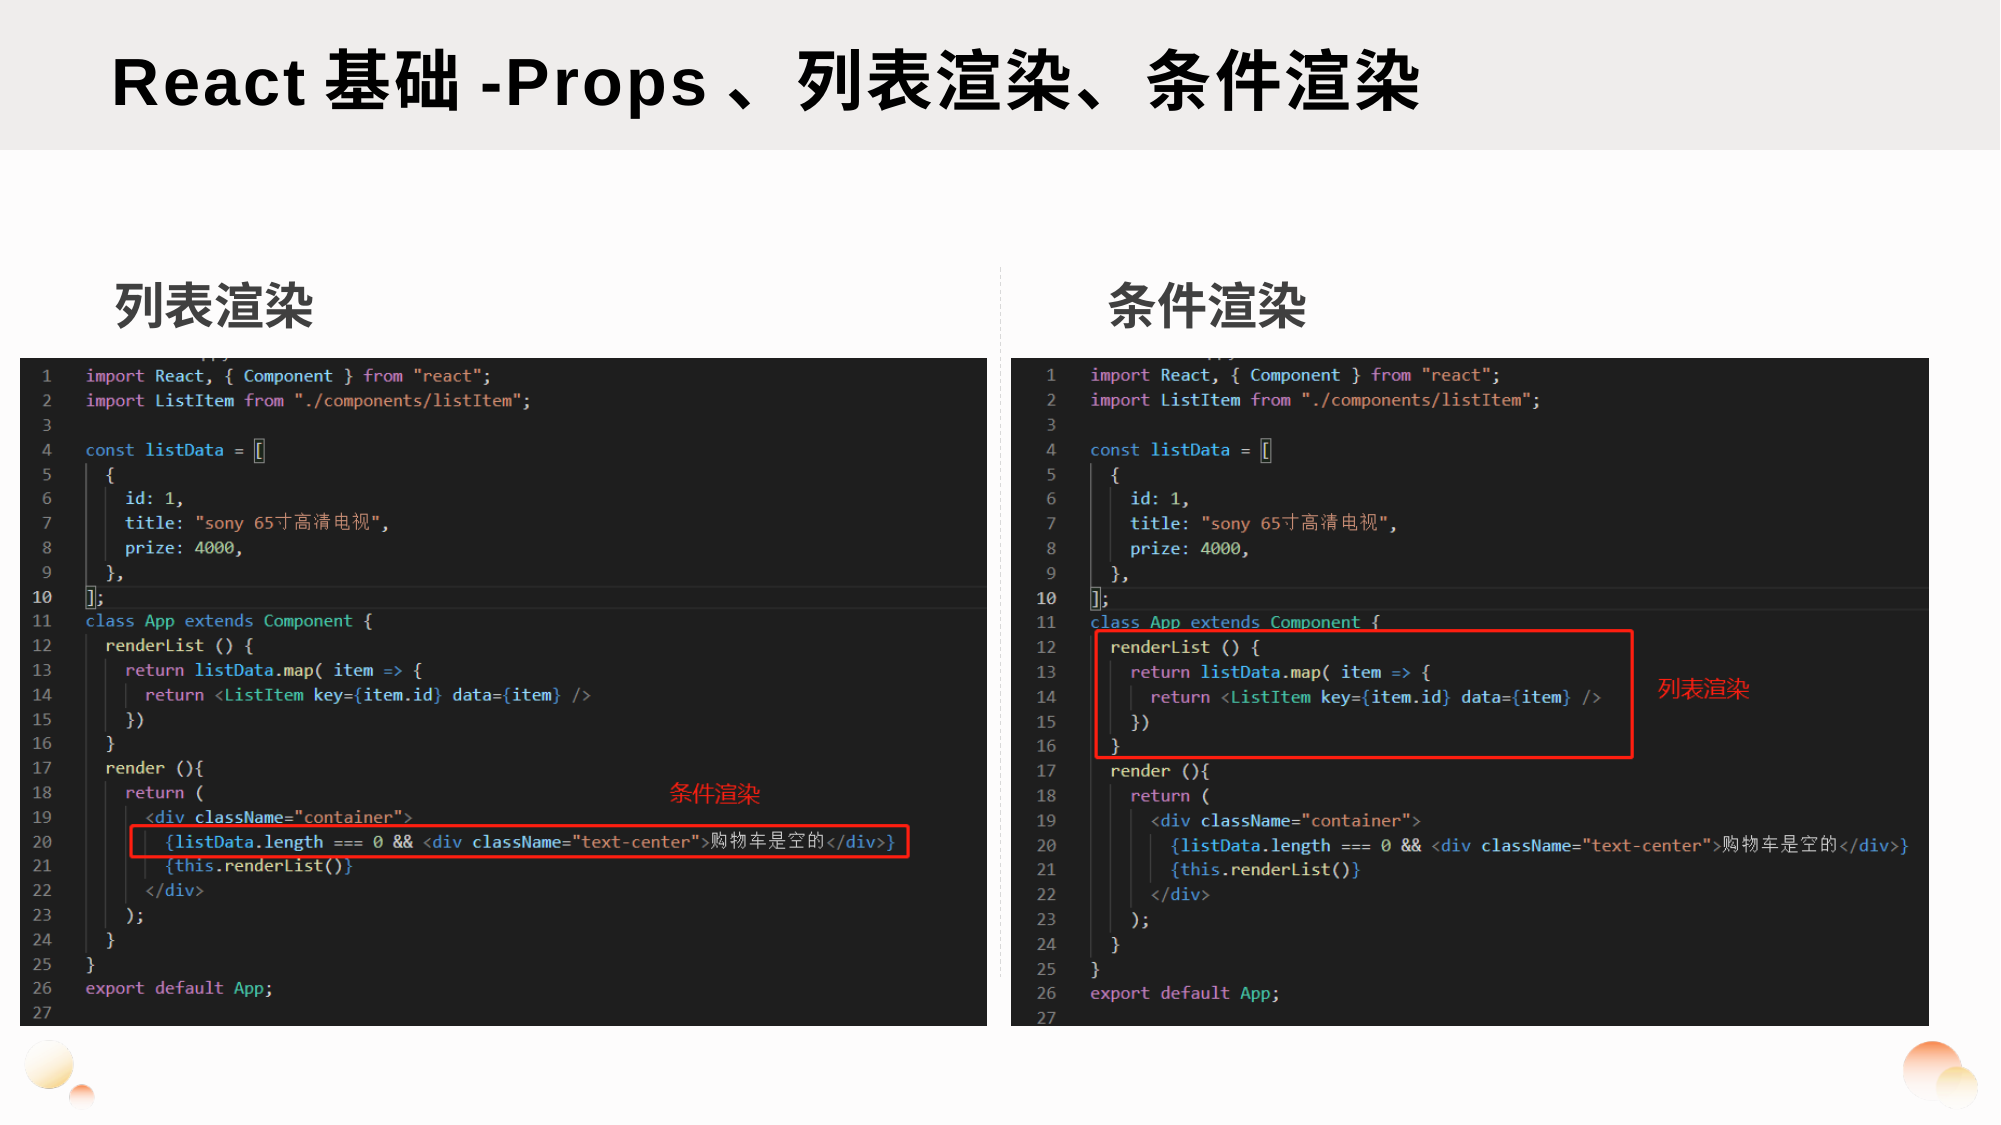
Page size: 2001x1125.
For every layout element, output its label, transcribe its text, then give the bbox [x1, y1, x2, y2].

picture [0, 358, 987, 1125]
text_box 列表渲染 [99, 267, 908, 343]
picture [1011, 358, 2000, 1125]
text_box 条件渲染 [1092, 267, 1901, 343]
text_box React基础-Props、列表渲染、条件渲染 [99, 25, 1901, 125]
text_box [0, 0, 2000, 151]
